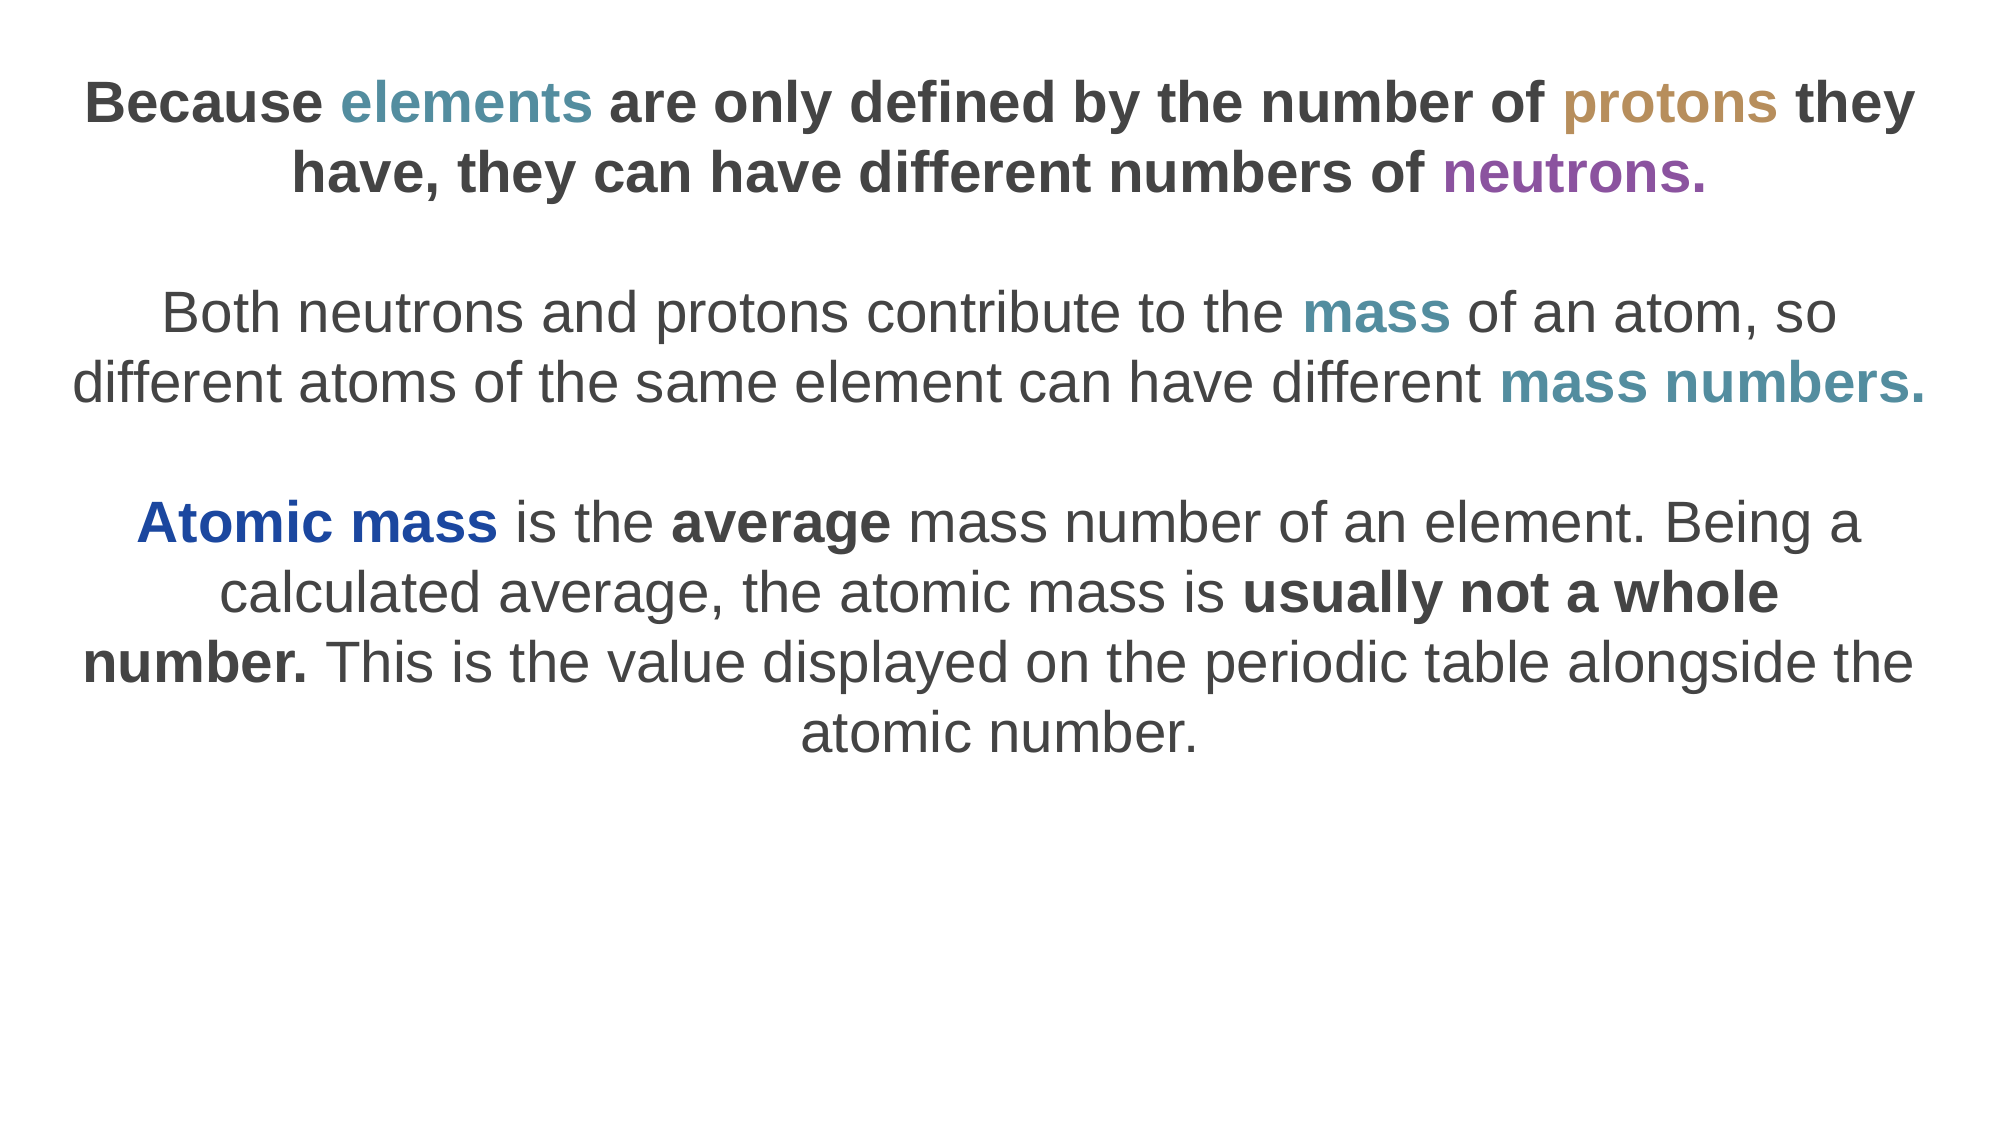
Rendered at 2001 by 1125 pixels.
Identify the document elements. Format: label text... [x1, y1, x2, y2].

text_box Because elements are only defined by the number of protons they have, they can have different numbers of neutrons. Both neutrons and protons contribute to the mass of an atom, so different atoms of the same element can have different mass numbers. Atomic mass is the average mass number of an element. Being a calculated average, the atomic mass is usually not a whole number. This is the value displayed on the periodic table alongside the atomic number. [49, 56, 1951, 772]
